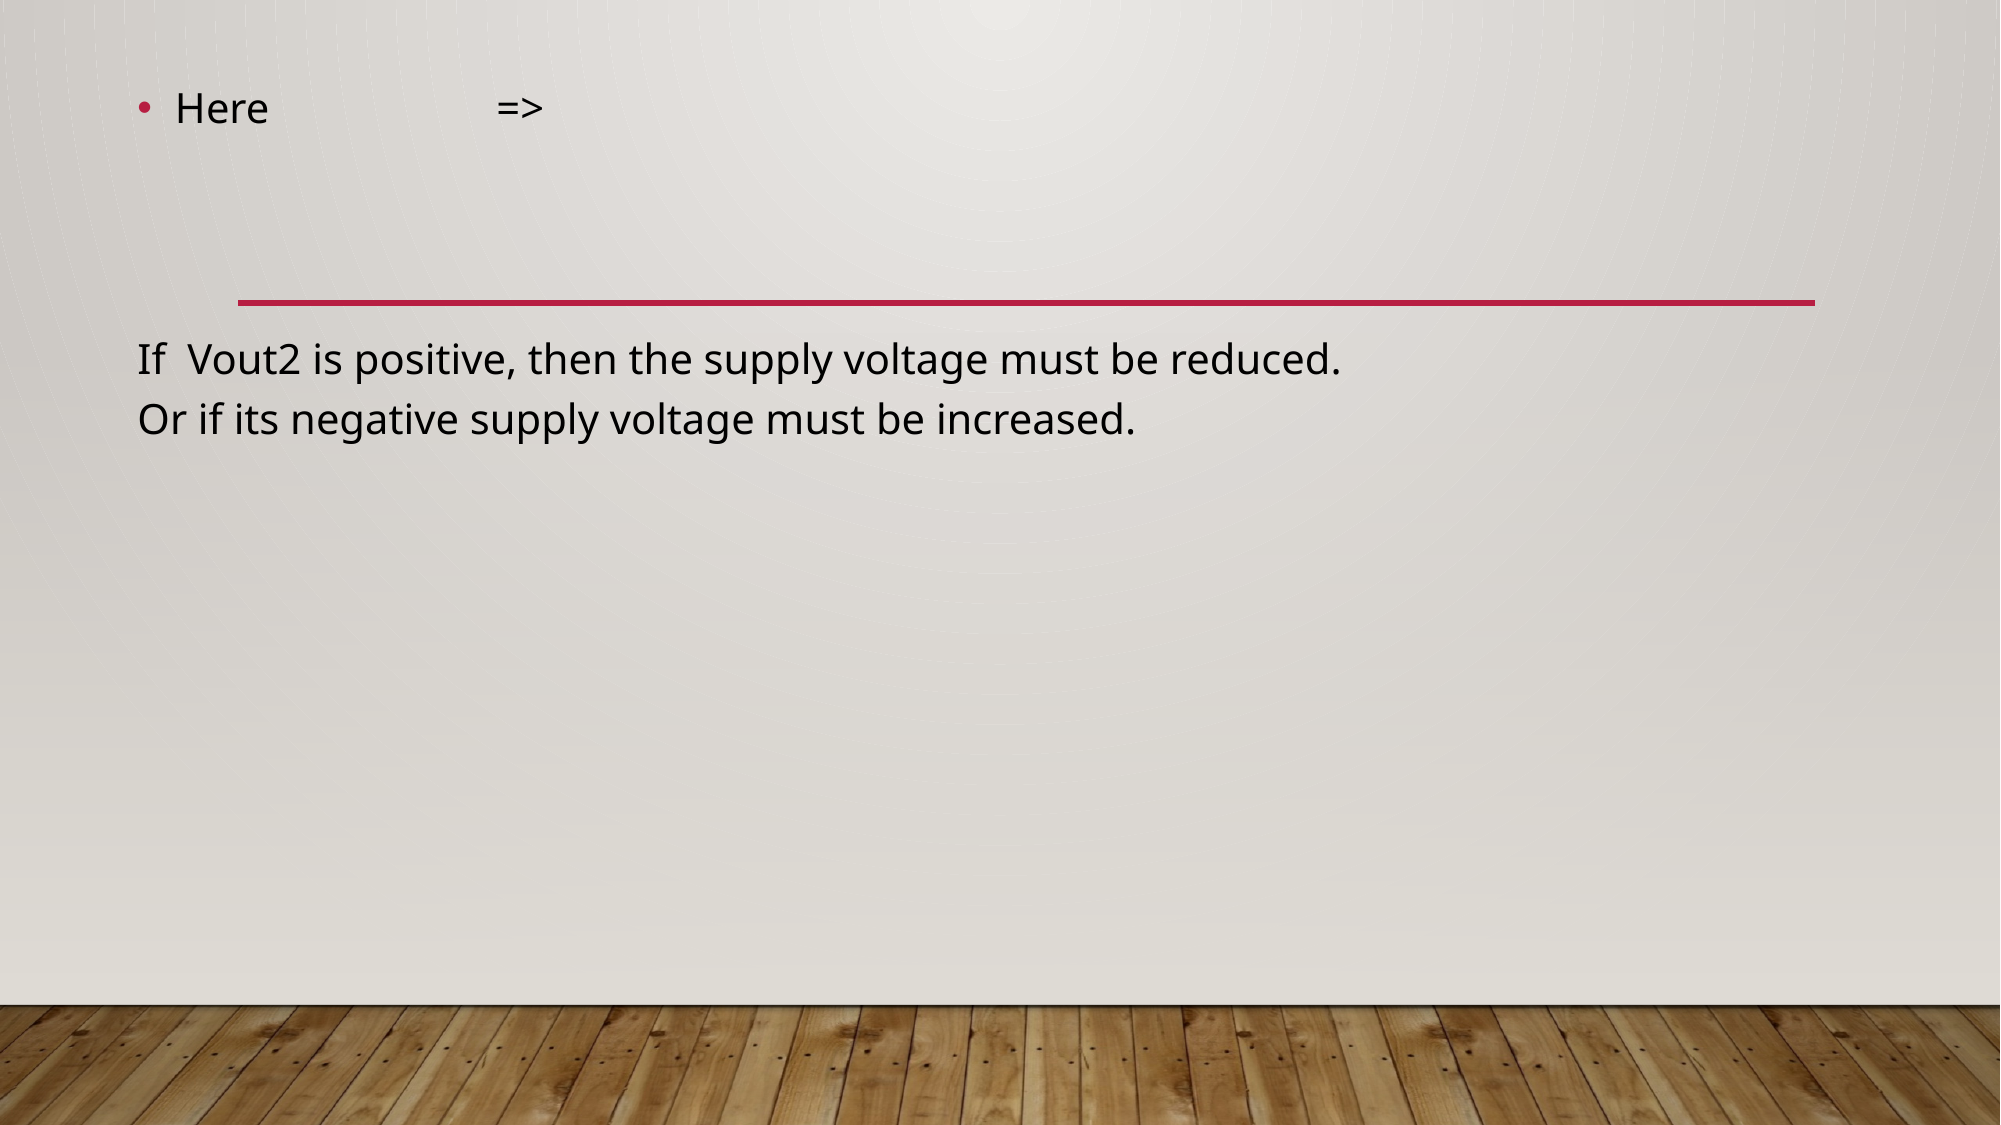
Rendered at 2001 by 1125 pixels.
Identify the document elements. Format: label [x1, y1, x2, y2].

picture [0, 1005, 2000, 1125]
